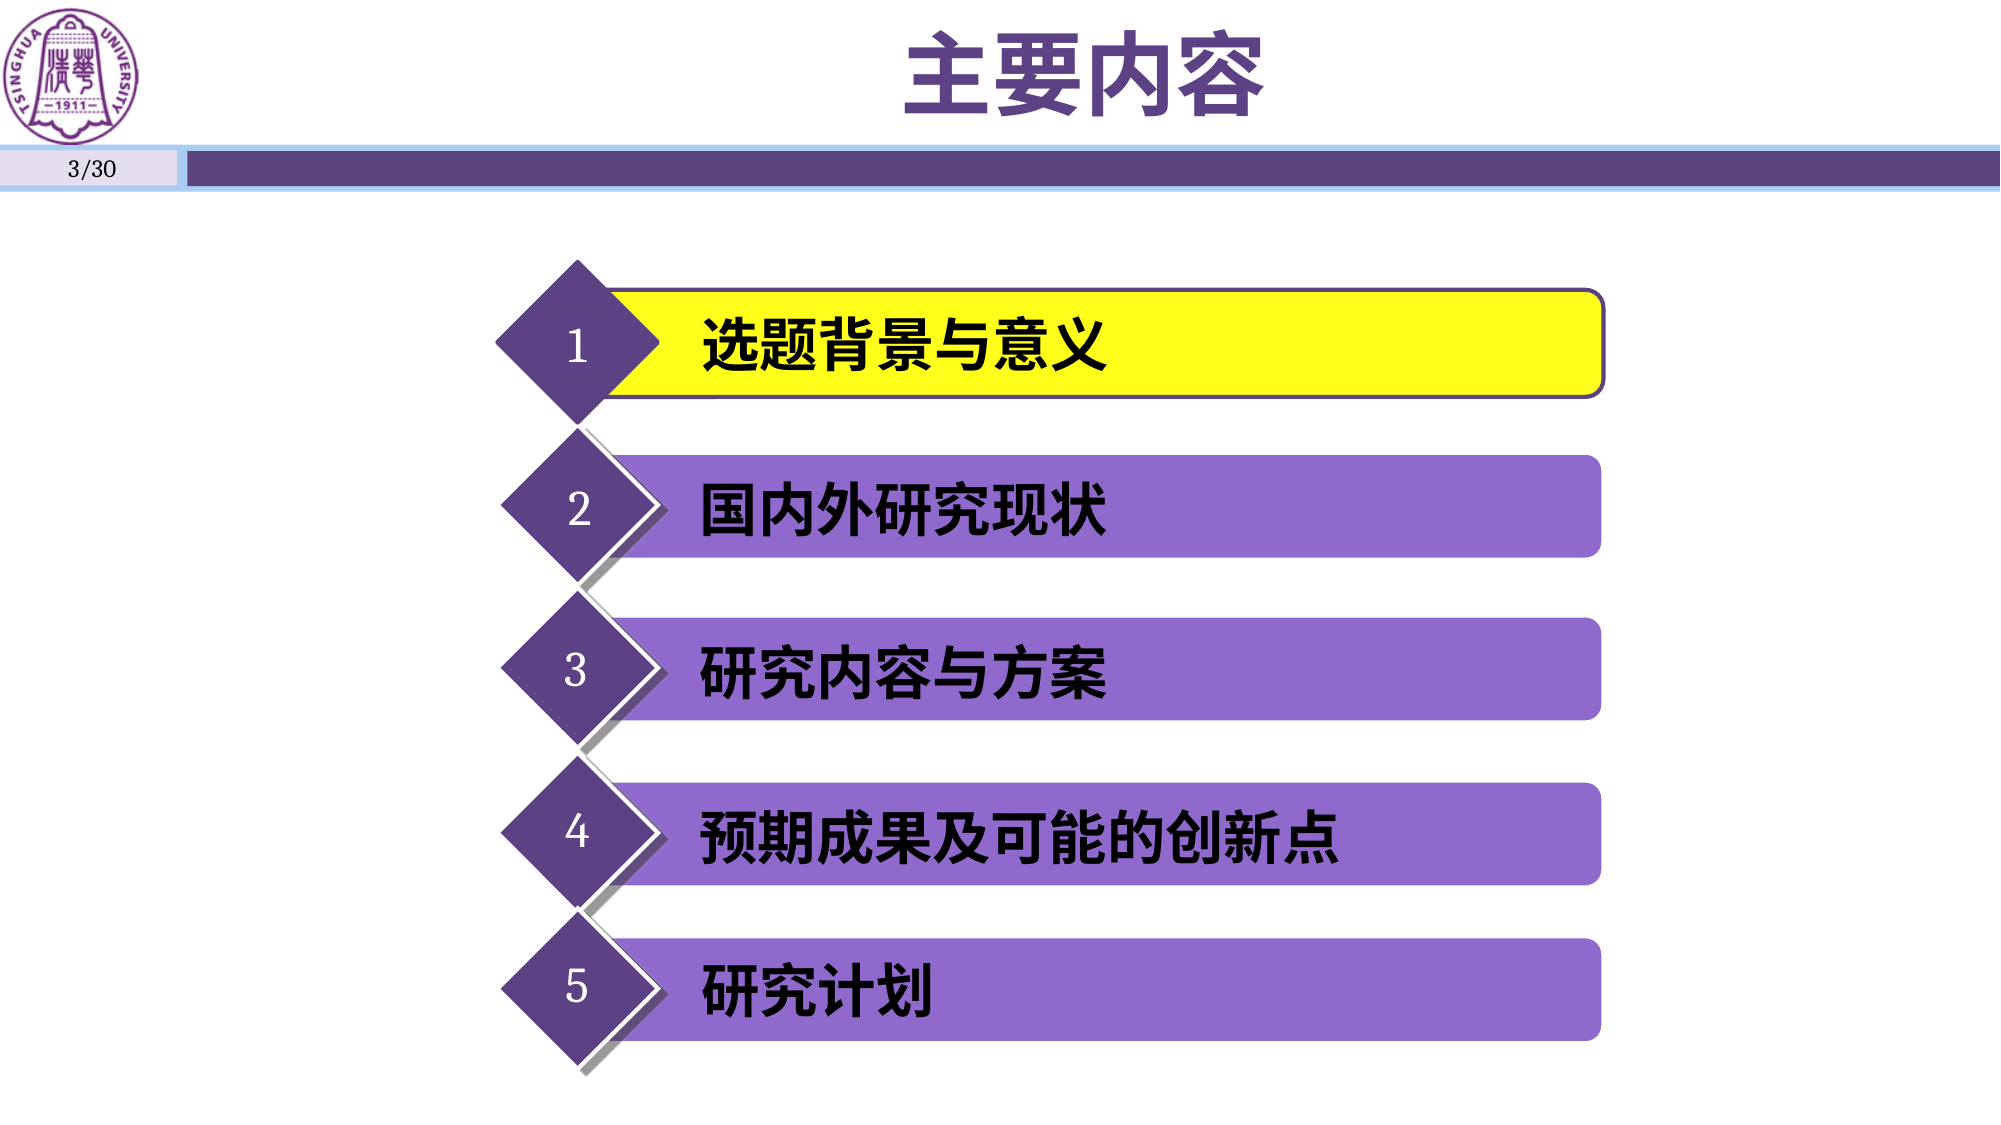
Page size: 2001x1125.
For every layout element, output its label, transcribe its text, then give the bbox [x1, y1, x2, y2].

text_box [496, 587, 1604, 749]
picture [0, 5, 139, 145]
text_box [496, 752, 1604, 907]
title 主要内容 [184, 4, 1985, 140]
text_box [496, 261, 1604, 424]
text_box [496, 424, 1604, 586]
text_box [496, 907, 1604, 1070]
slide_number 3/30 [0, 144, 185, 192]
